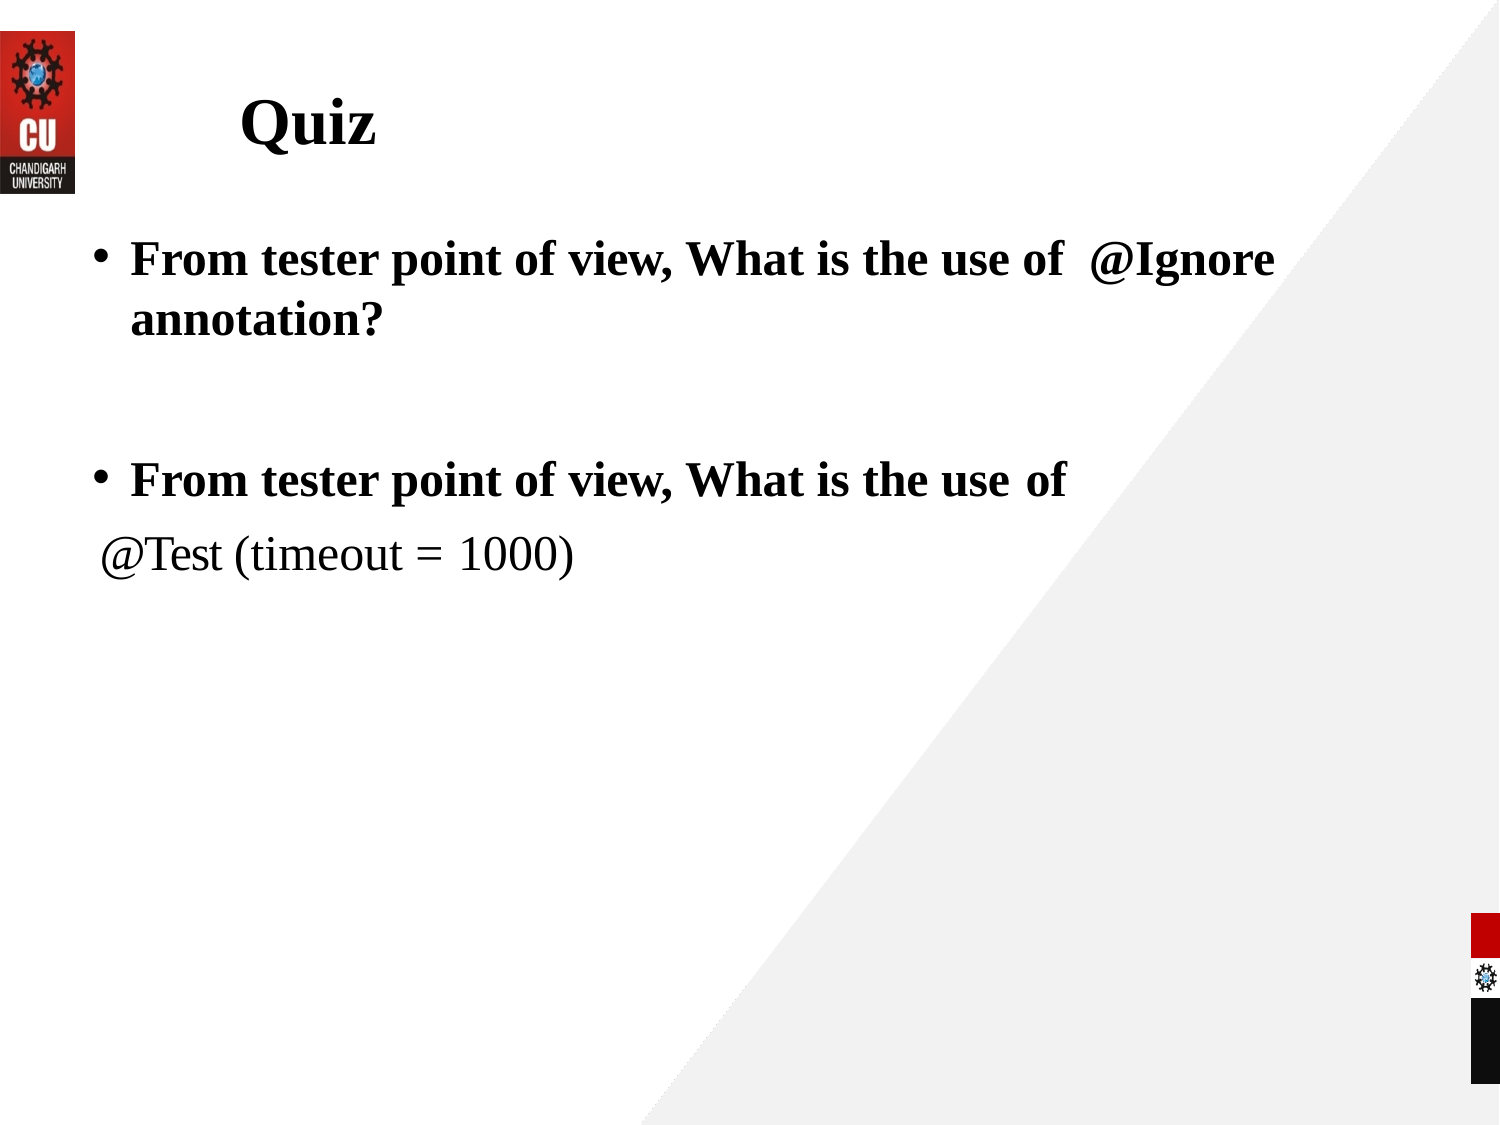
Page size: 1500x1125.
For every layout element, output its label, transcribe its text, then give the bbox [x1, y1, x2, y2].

picture [0, 0, 1500, 1125]
title Quiz [237, 21, 513, 212]
text_box From tester point of view, What is the use of @Ignore annotation? From tester point of view, What is the use of @Test (timeout = 1000) [90, 223, 1357, 581]
